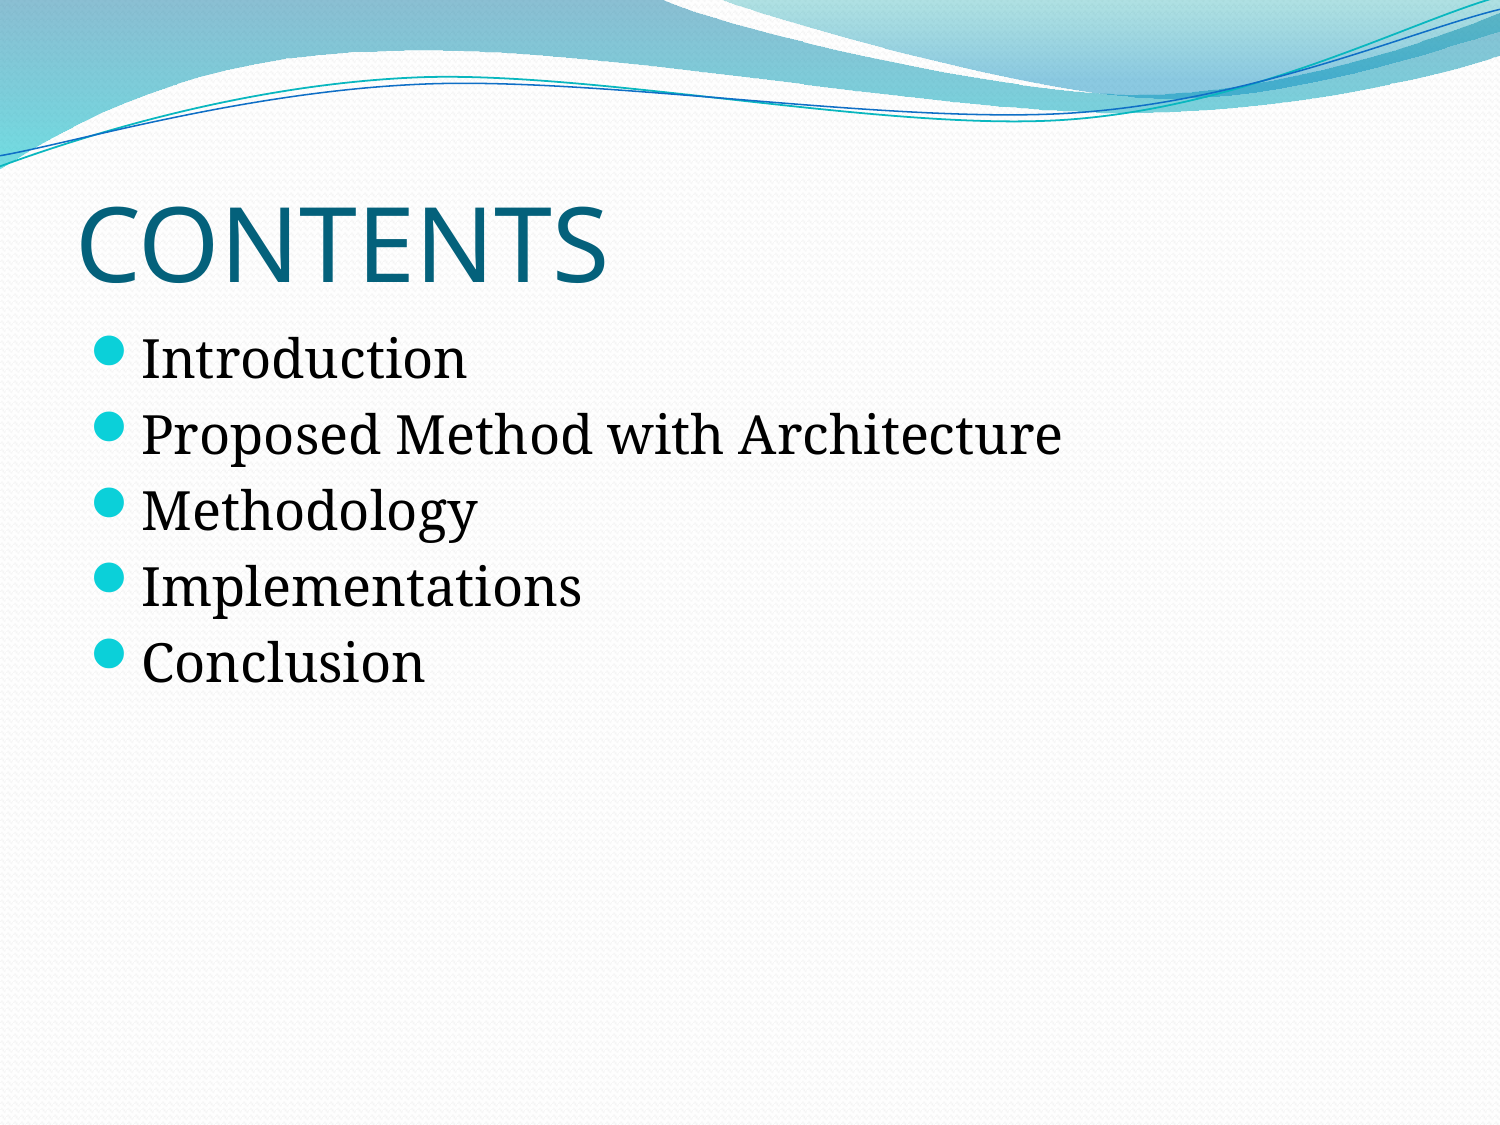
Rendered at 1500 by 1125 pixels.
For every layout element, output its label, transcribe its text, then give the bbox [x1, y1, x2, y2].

title CONTENTS [75, 115, 1425, 303]
list Introduction Proposed Method with Architecture Methodology Implementations Conclusion [75, 317, 1425, 1038]
